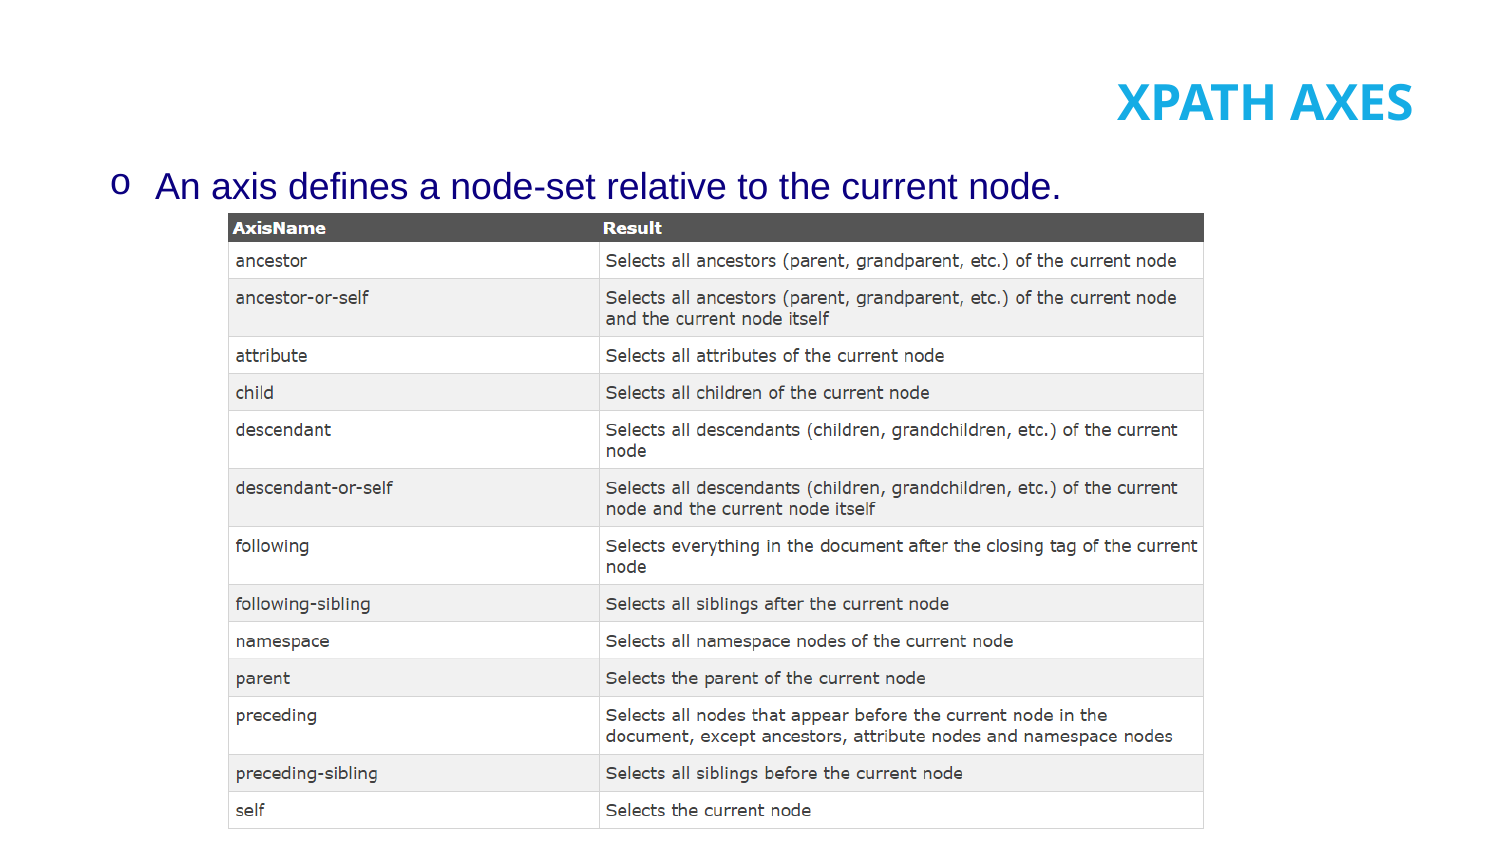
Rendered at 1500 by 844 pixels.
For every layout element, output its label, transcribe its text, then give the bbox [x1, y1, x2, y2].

title XPATH AXES [371, 33, 1425, 117]
picture [223, 209, 1208, 835]
text_box An axis defines a node-set relative to the current node. [94, 117, 1466, 406]
